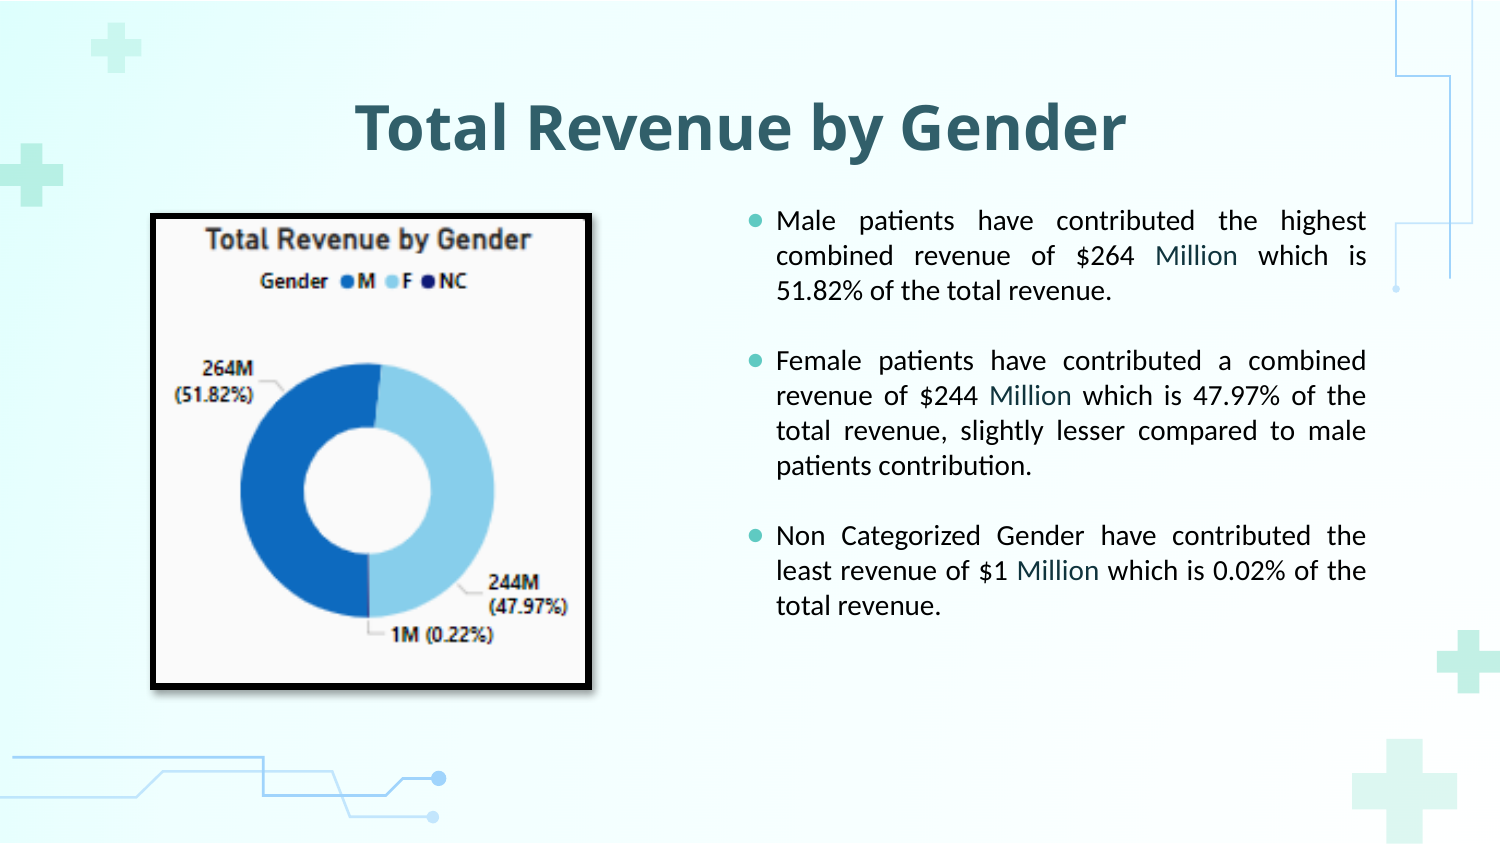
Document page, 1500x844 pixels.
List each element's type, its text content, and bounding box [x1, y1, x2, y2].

title Total Revenue by Gender [118, 72, 1382, 167]
picture [155, 218, 586, 684]
subtitle Male patients have contributed the highest combined revenue of $264 Million which is 51.82% of the total revenue. Female patients have contributed a combined revenue of $244 Million which is 47.97% of the total revenue, slightly lesser compared to male patients contribution. Non Categorized Gender have contributed the least revenue of $1 Million which is 0.02% of the total revenue. [732, 186, 1382, 743]
